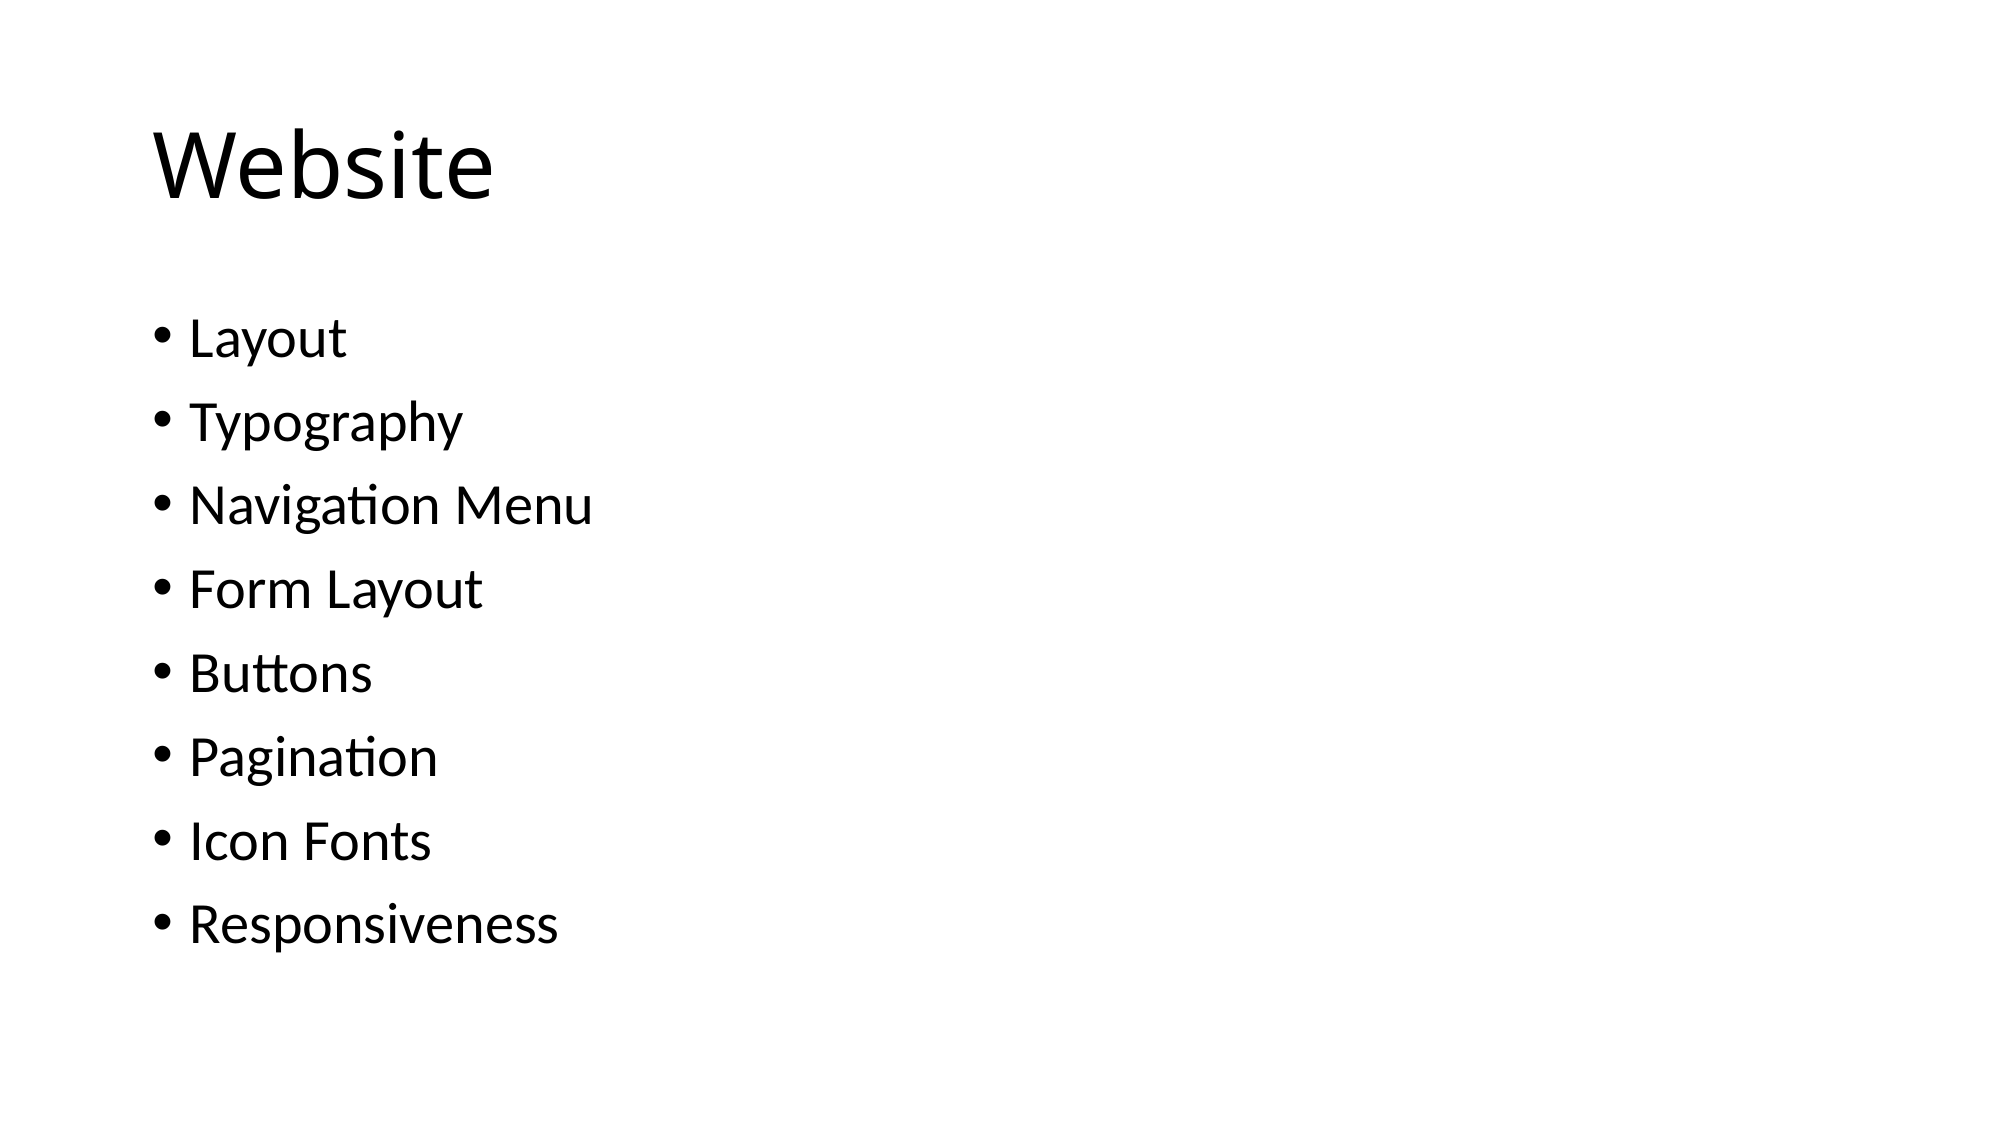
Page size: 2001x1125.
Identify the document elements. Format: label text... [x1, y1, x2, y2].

title Website [137, 59, 1863, 278]
list Layout Typography Navigation Menu Form Layout Buttons Pagination Icon Fonts Responsiveness [137, 299, 618, 1014]
